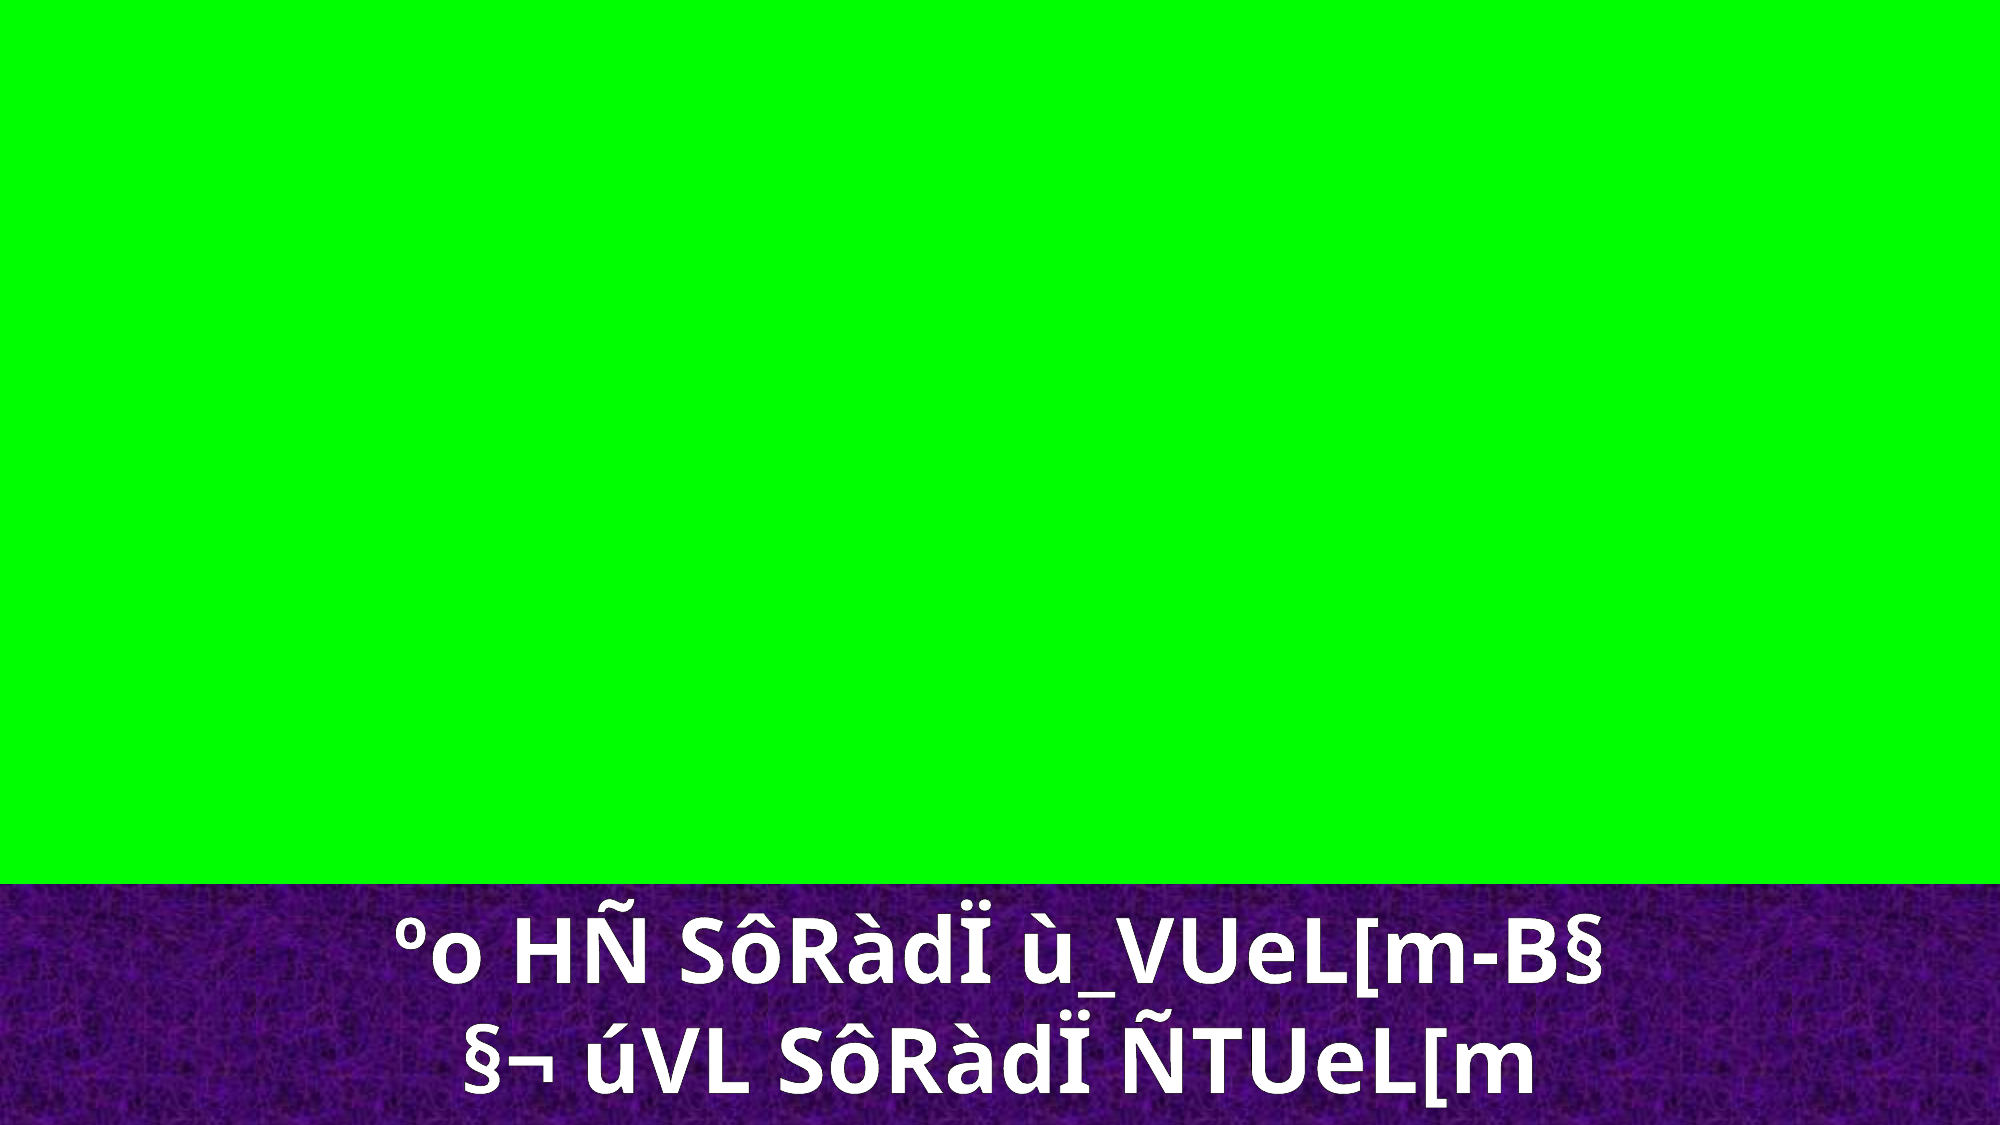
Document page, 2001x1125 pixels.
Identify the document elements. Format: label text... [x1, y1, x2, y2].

text_box [0, 1119, 2000, 1125]
text_box ºo HÑ SôRàdÏ ù_VUeL[m-B§ §¬ úVL SôRàdÏ ÑTUeL[m [0, 884, 2000, 1119]
